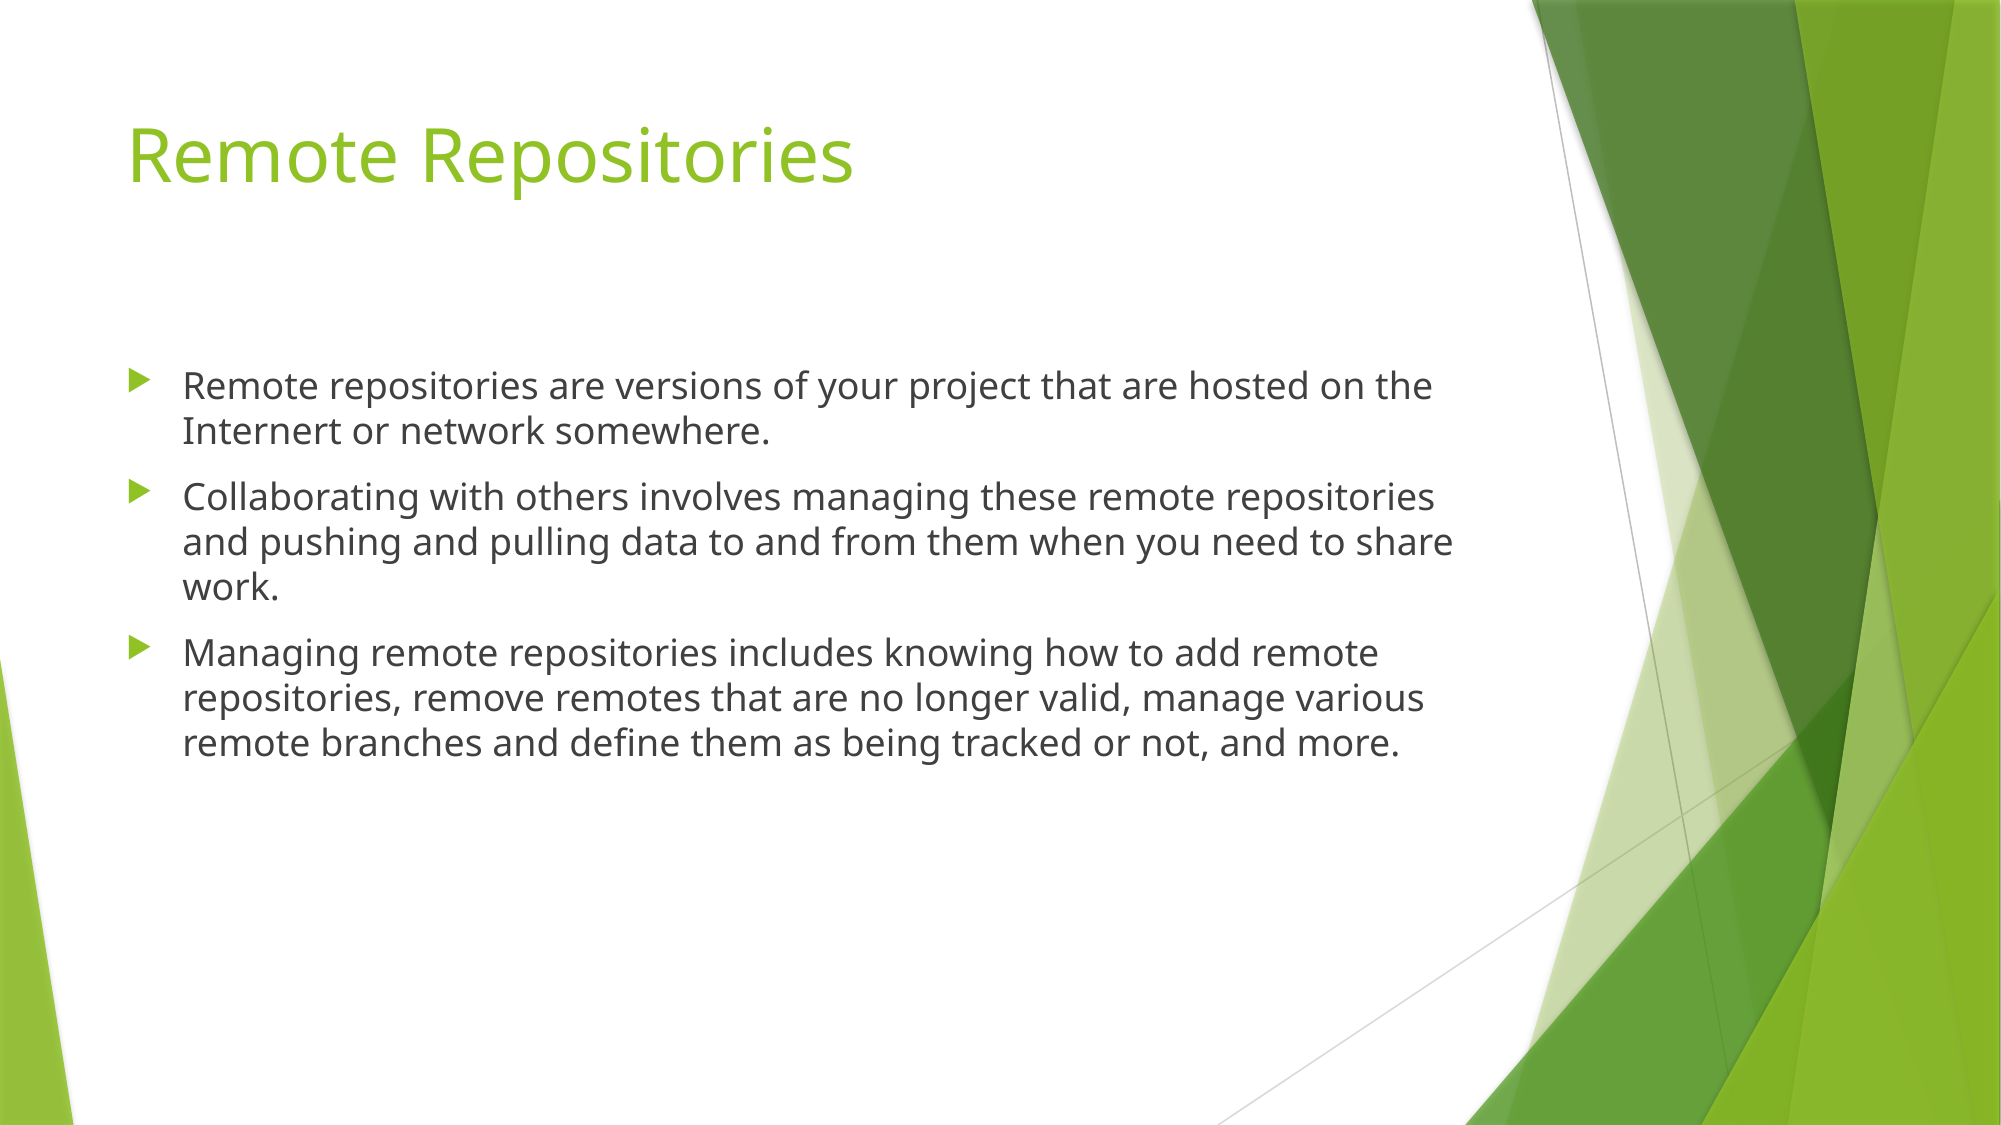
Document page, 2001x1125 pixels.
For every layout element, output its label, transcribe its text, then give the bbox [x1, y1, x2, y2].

title Remote Repositories [111, 99, 1522, 317]
list Remote repositories are versions of your project that are hosted on the Internert or network somewhere. Collaborating with others involves managing these remote repositories and pushing and pulling data to and from them when you need to share work. Managing remote repositories includes knowing how to add remote repositories, remove remotes that are no longer valid, manage various remote branches and define them as being tracked or not, and more. [111, 354, 1522, 992]
